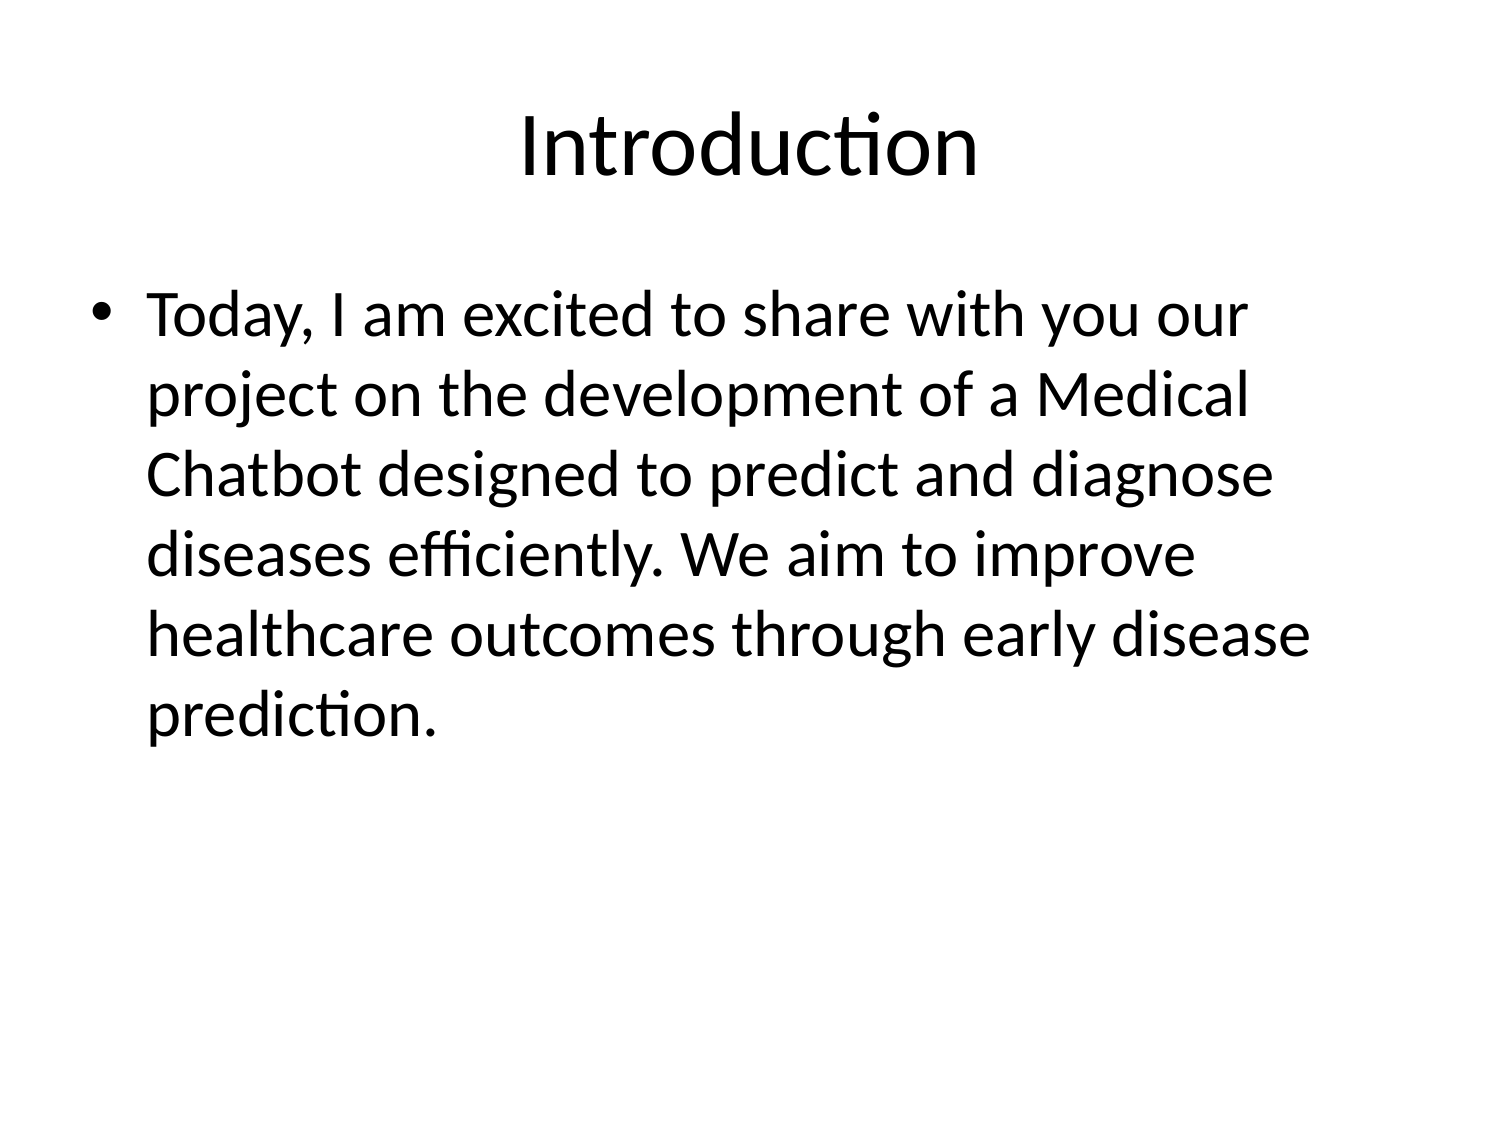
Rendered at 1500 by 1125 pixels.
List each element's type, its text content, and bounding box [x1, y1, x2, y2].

list Today, I am excited to share with you our project on the development of a Medical Chatbot designed to predict and diagnose diseases efficiently. We aim to improve healthcare outcomes through early disease prediction. [75, 262, 1425, 1005]
title Introduction [75, 45, 1425, 233]
